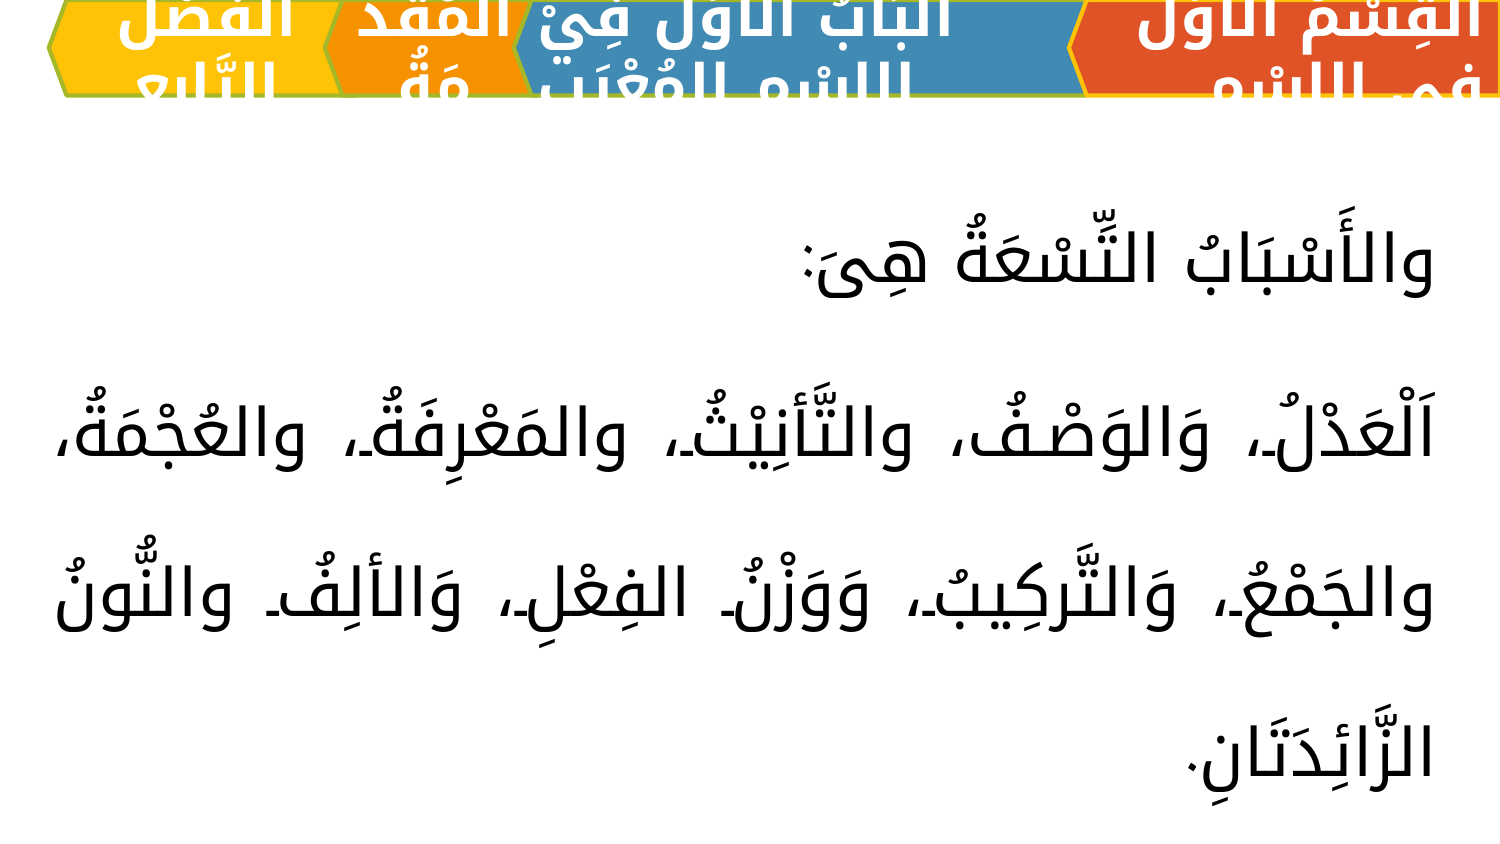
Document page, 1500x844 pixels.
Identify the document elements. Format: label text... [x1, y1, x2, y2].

text_box اَلبَابُ الْأَوَّلُ فِيْ الِاسْمِ المُعْرَبِ [511, 0, 1085, 98]
text_box اَلْفَصْلُ الرَّابِعِ [46, 0, 341, 98]
text_box القِسْمُ الْأَوَّلُ فِي الِاسْمِ [1066, 0, 1500, 98]
text_box الْمُقَدِّمَةُ [322, 0, 530, 98]
list والأَسْبَابُ التِّسْعَةُ هِىَ: اَلْعَدْلُ، وَالوَصْفُ، والتَّأنِيْثُ، والمَعْرِفَةُ، والعُجْمَةُ، والجَمْعُ، وَالتَّركِيبُ، وَوَزْنُ الفِعْلِ، وَالألِفُ والنُّونُ الزَّائِدَتَانِ. [29, 102, 1471, 824]
